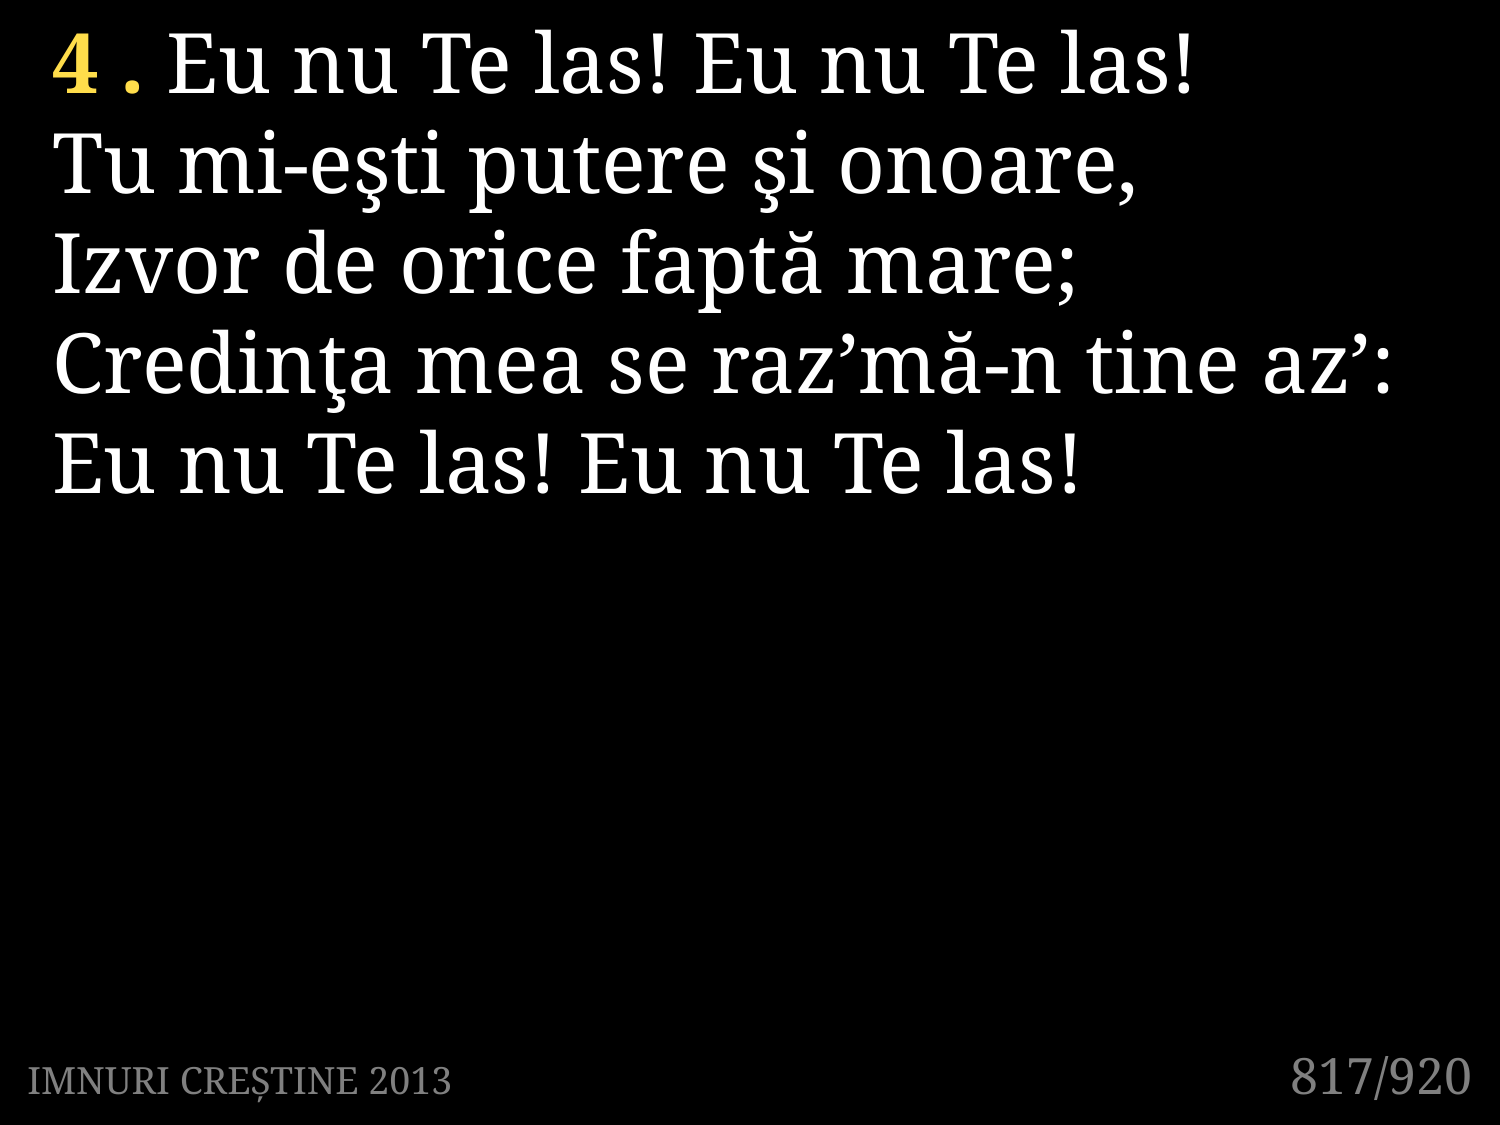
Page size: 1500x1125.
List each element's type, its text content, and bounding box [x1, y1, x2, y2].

text_box 4 . Eu nu Te las! Eu nu Te las! Tu mi-eşti putere şi onoare, Izvor de orice faptă mare; Credinţa mea se raz’mă-n tine az’: Eu nu Te las! Eu nu Te las! [37, 2, 1500, 518]
text_box 817/920 [637, 1037, 1488, 1113]
text_box IMNURI CREȘTINE 2013 [12, 1049, 637, 1110]
